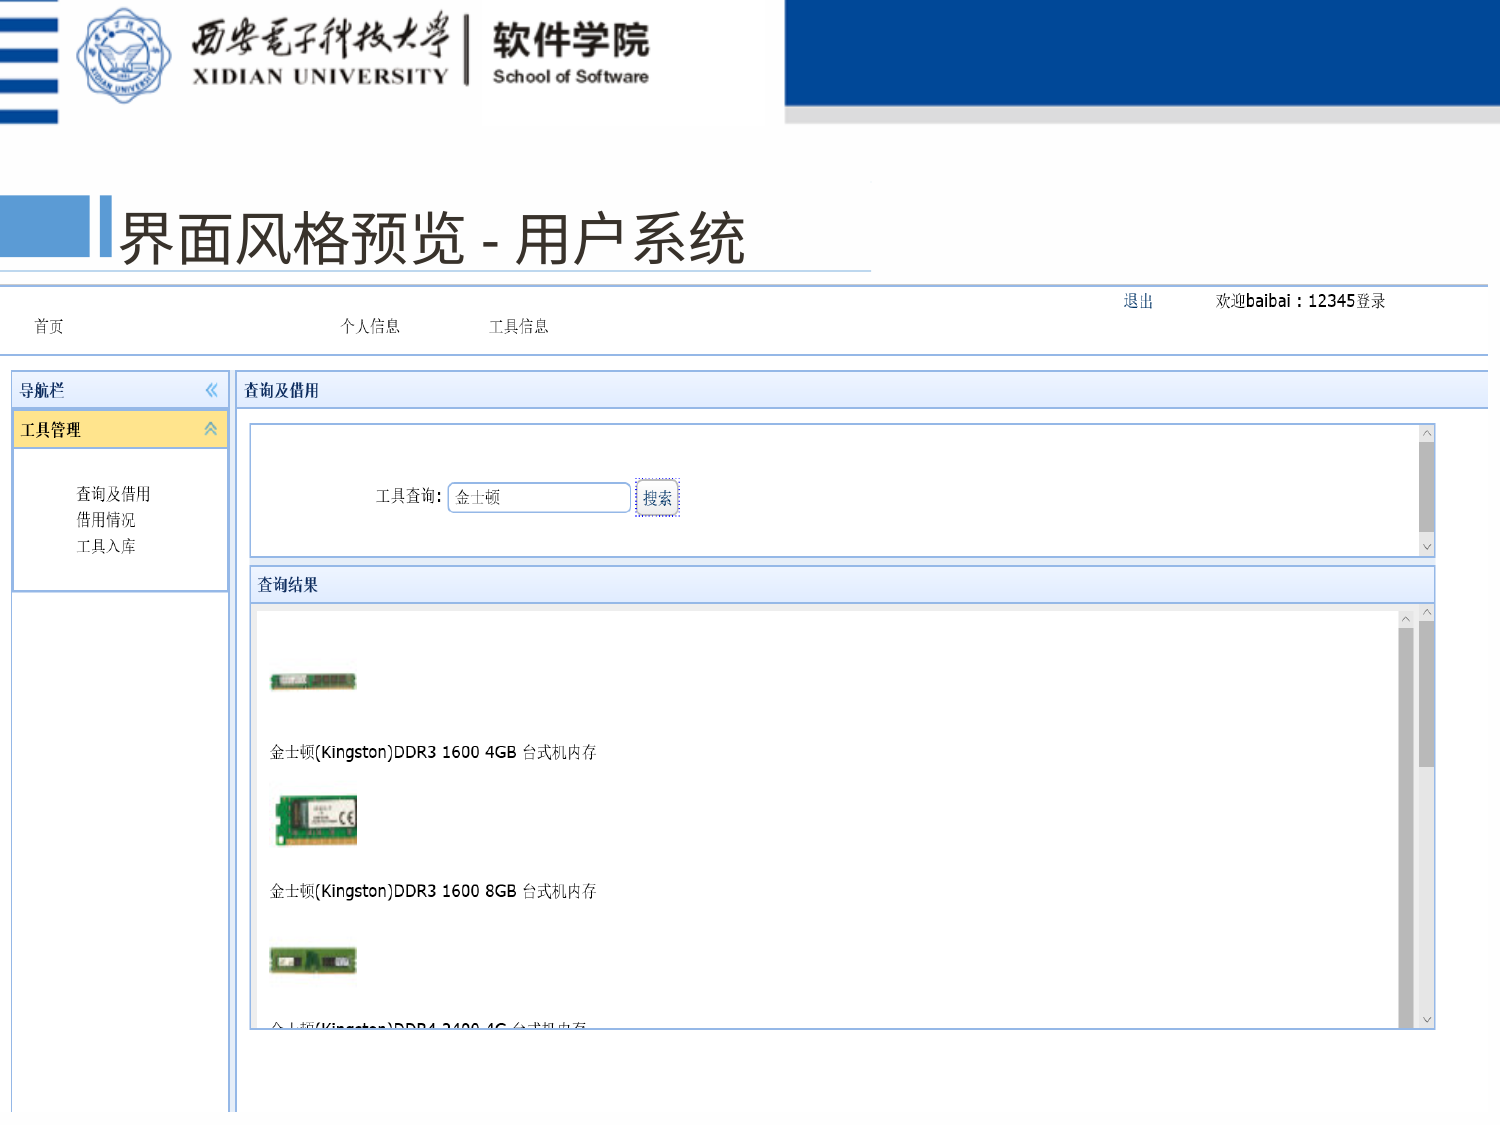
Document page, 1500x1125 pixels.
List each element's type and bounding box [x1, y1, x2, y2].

text_box [0, 181, 872, 271]
picture [0, 0, 1500, 1125]
